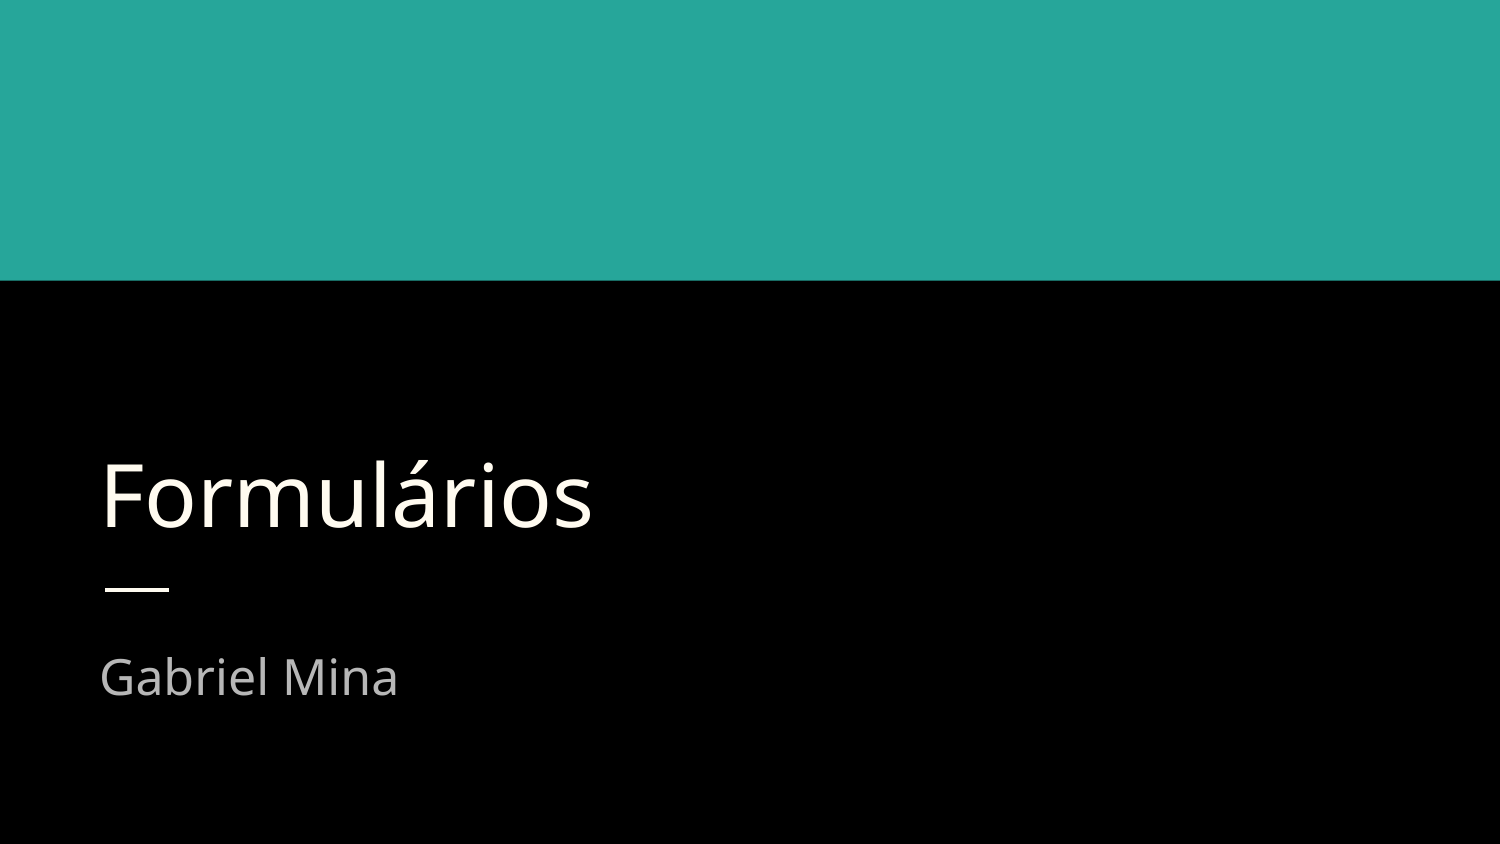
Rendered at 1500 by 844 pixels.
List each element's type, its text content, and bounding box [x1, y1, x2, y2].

subtitle Gabriel Mina [84, 630, 1416, 760]
title Formulários [84, 310, 1416, 561]
